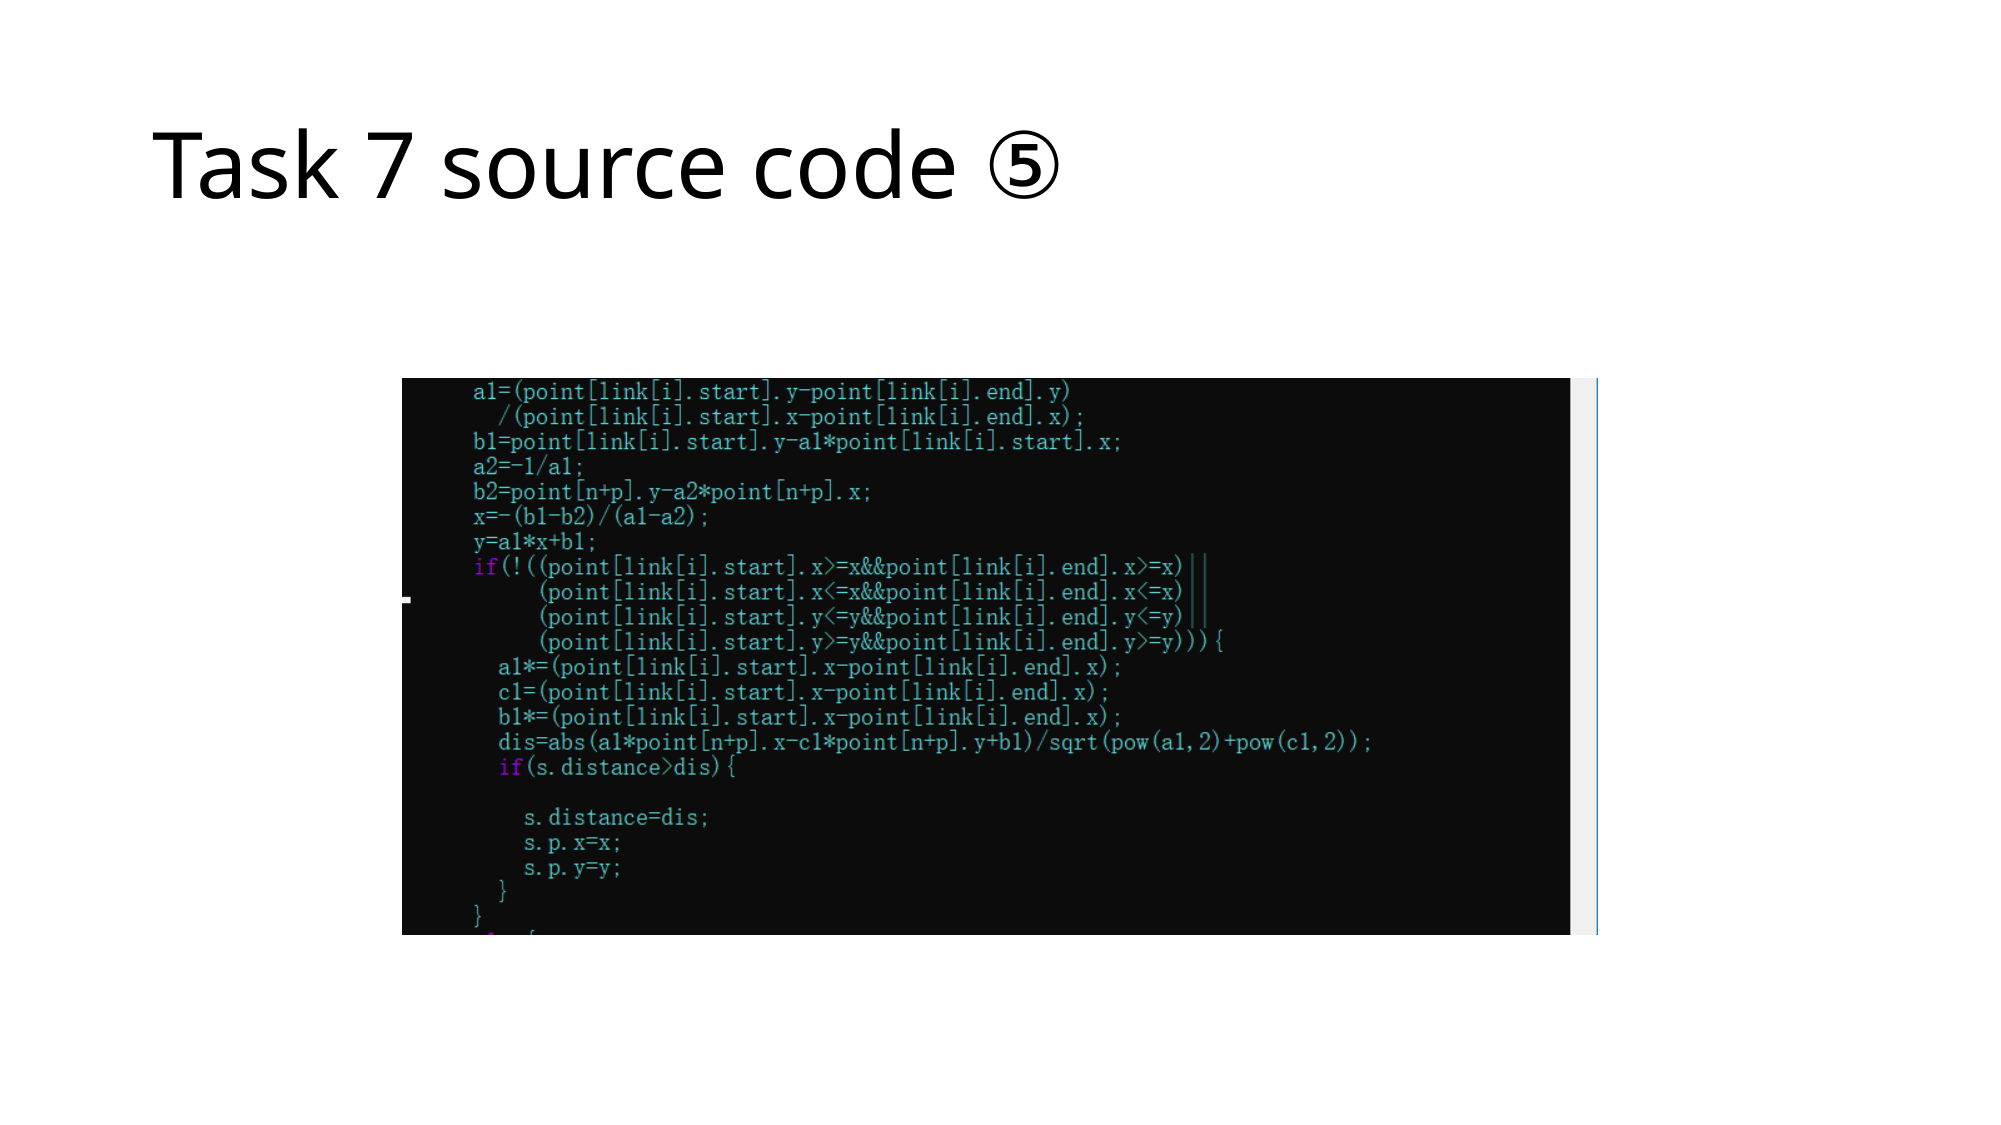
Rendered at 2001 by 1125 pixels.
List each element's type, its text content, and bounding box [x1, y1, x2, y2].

title Task 7 source code ⑤ [137, 59, 1863, 278]
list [402, 378, 1598, 935]
